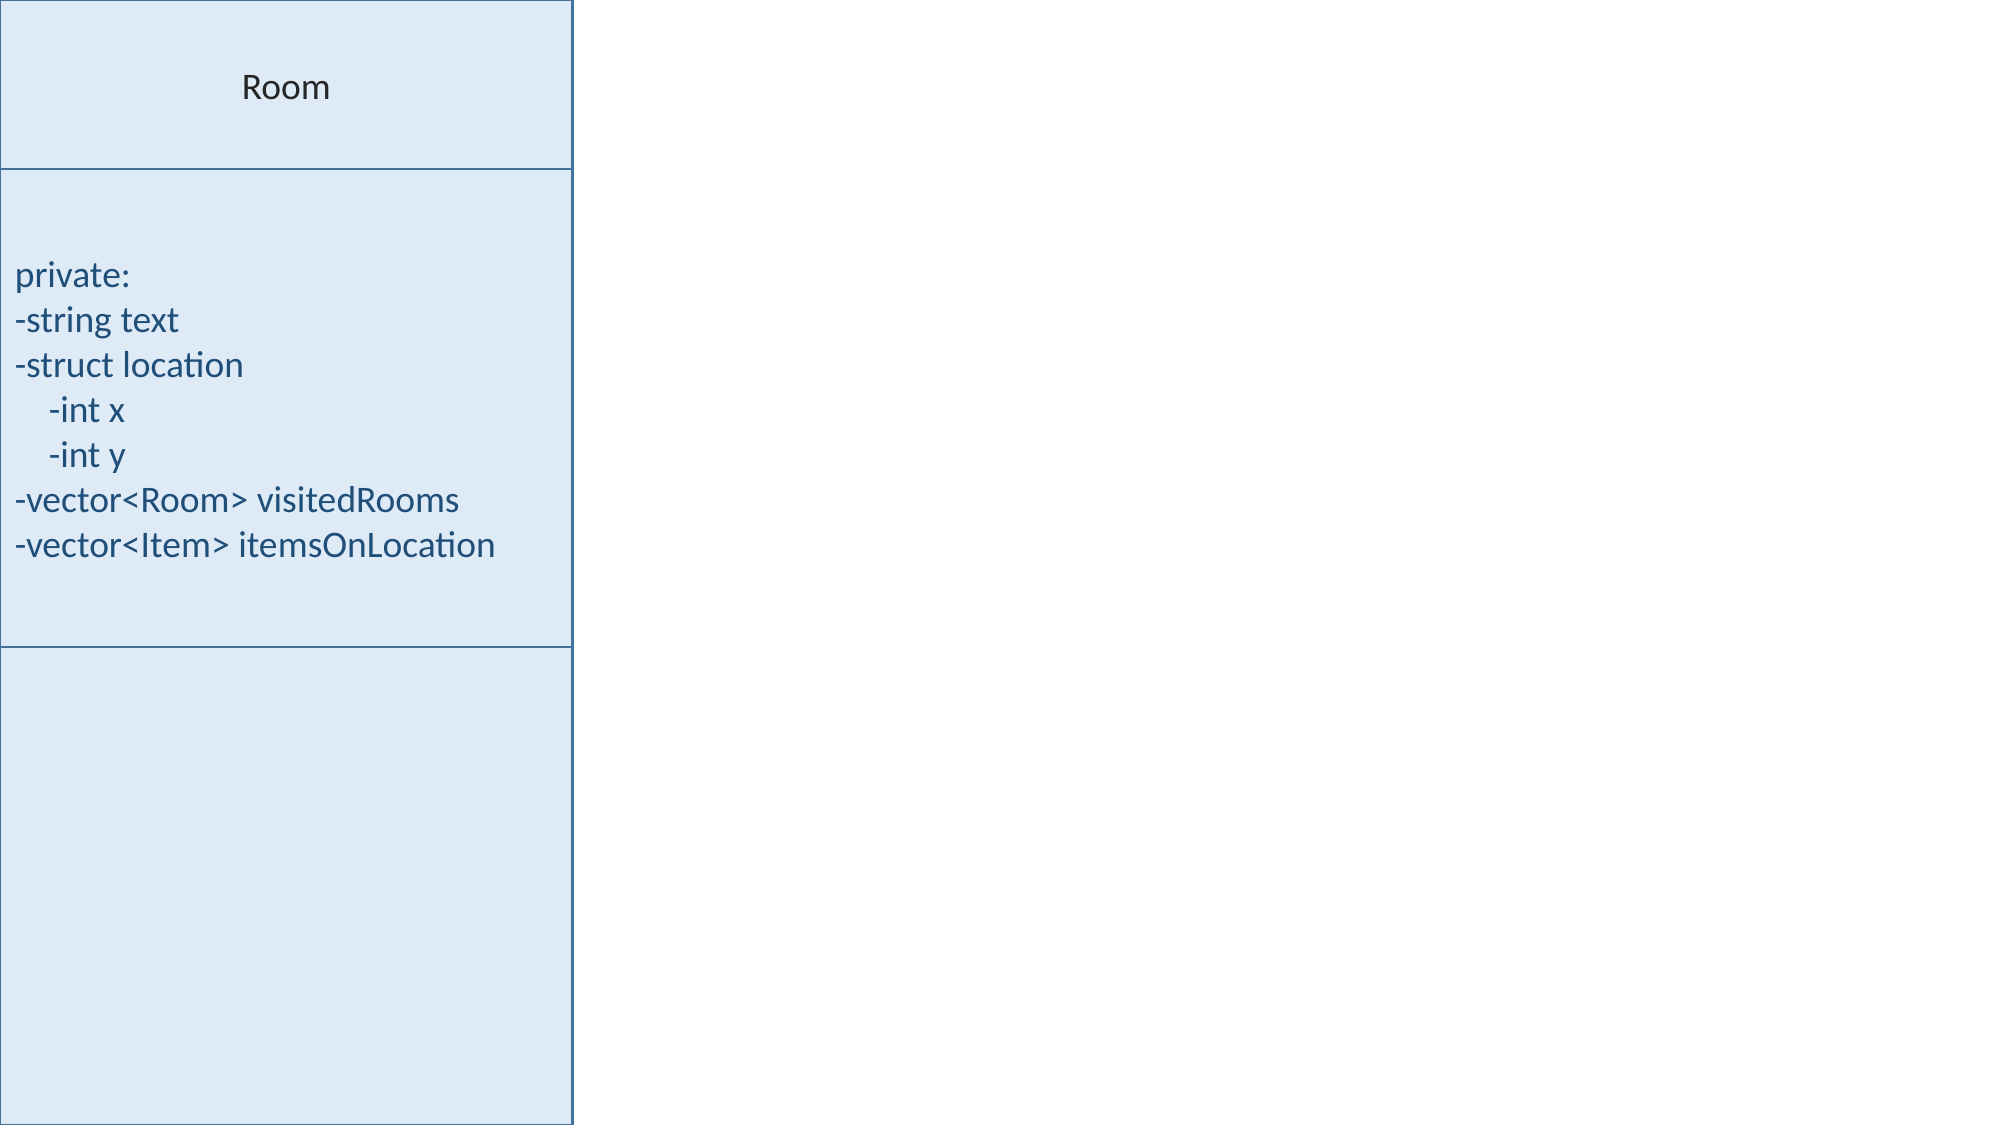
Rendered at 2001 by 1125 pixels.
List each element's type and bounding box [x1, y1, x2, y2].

text_box [0, 0, 573, 1125]
